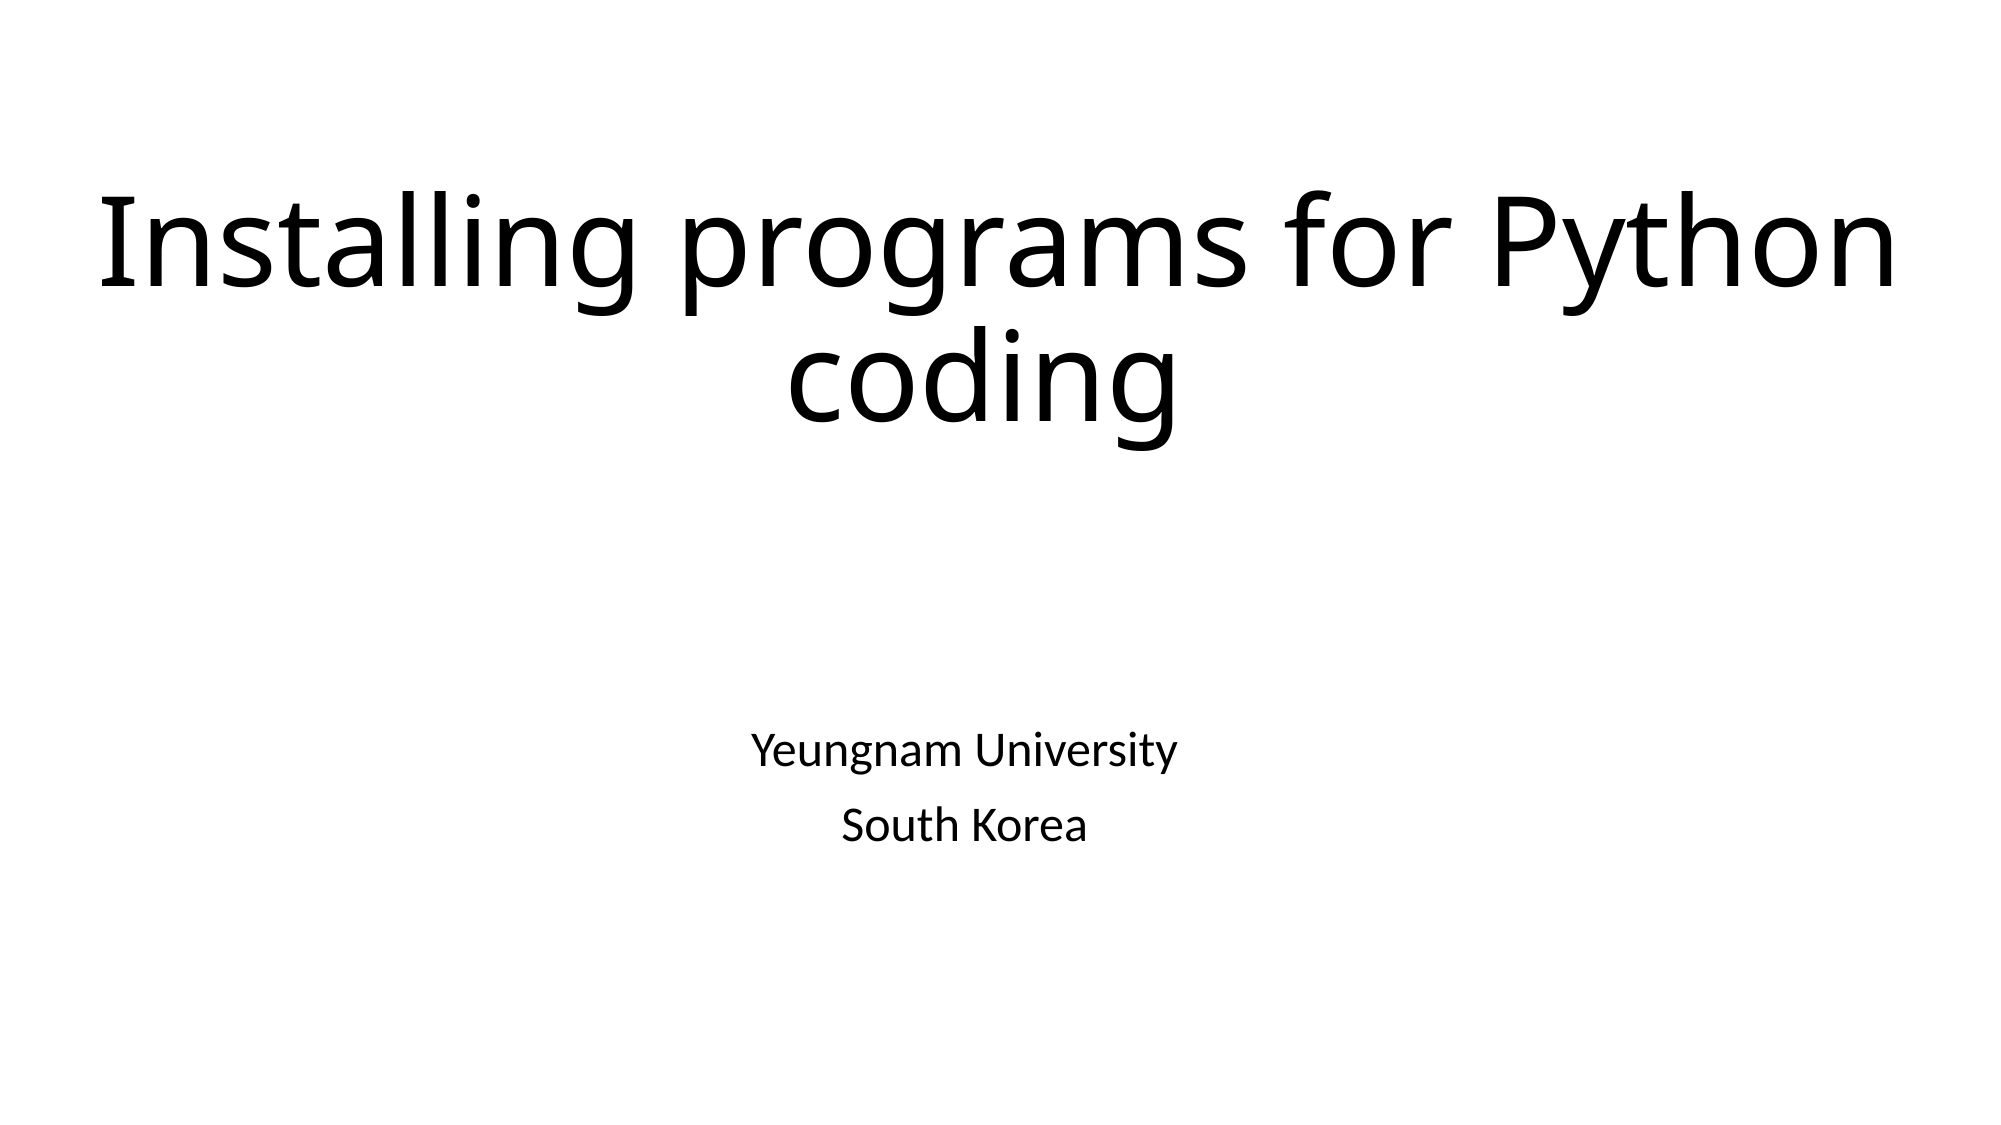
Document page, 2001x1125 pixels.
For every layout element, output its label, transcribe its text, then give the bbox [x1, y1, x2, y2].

subtitle Yeungnam University South Korea [220, 716, 1721, 988]
title Installing programs for Python coding [0, 184, 2000, 456]
